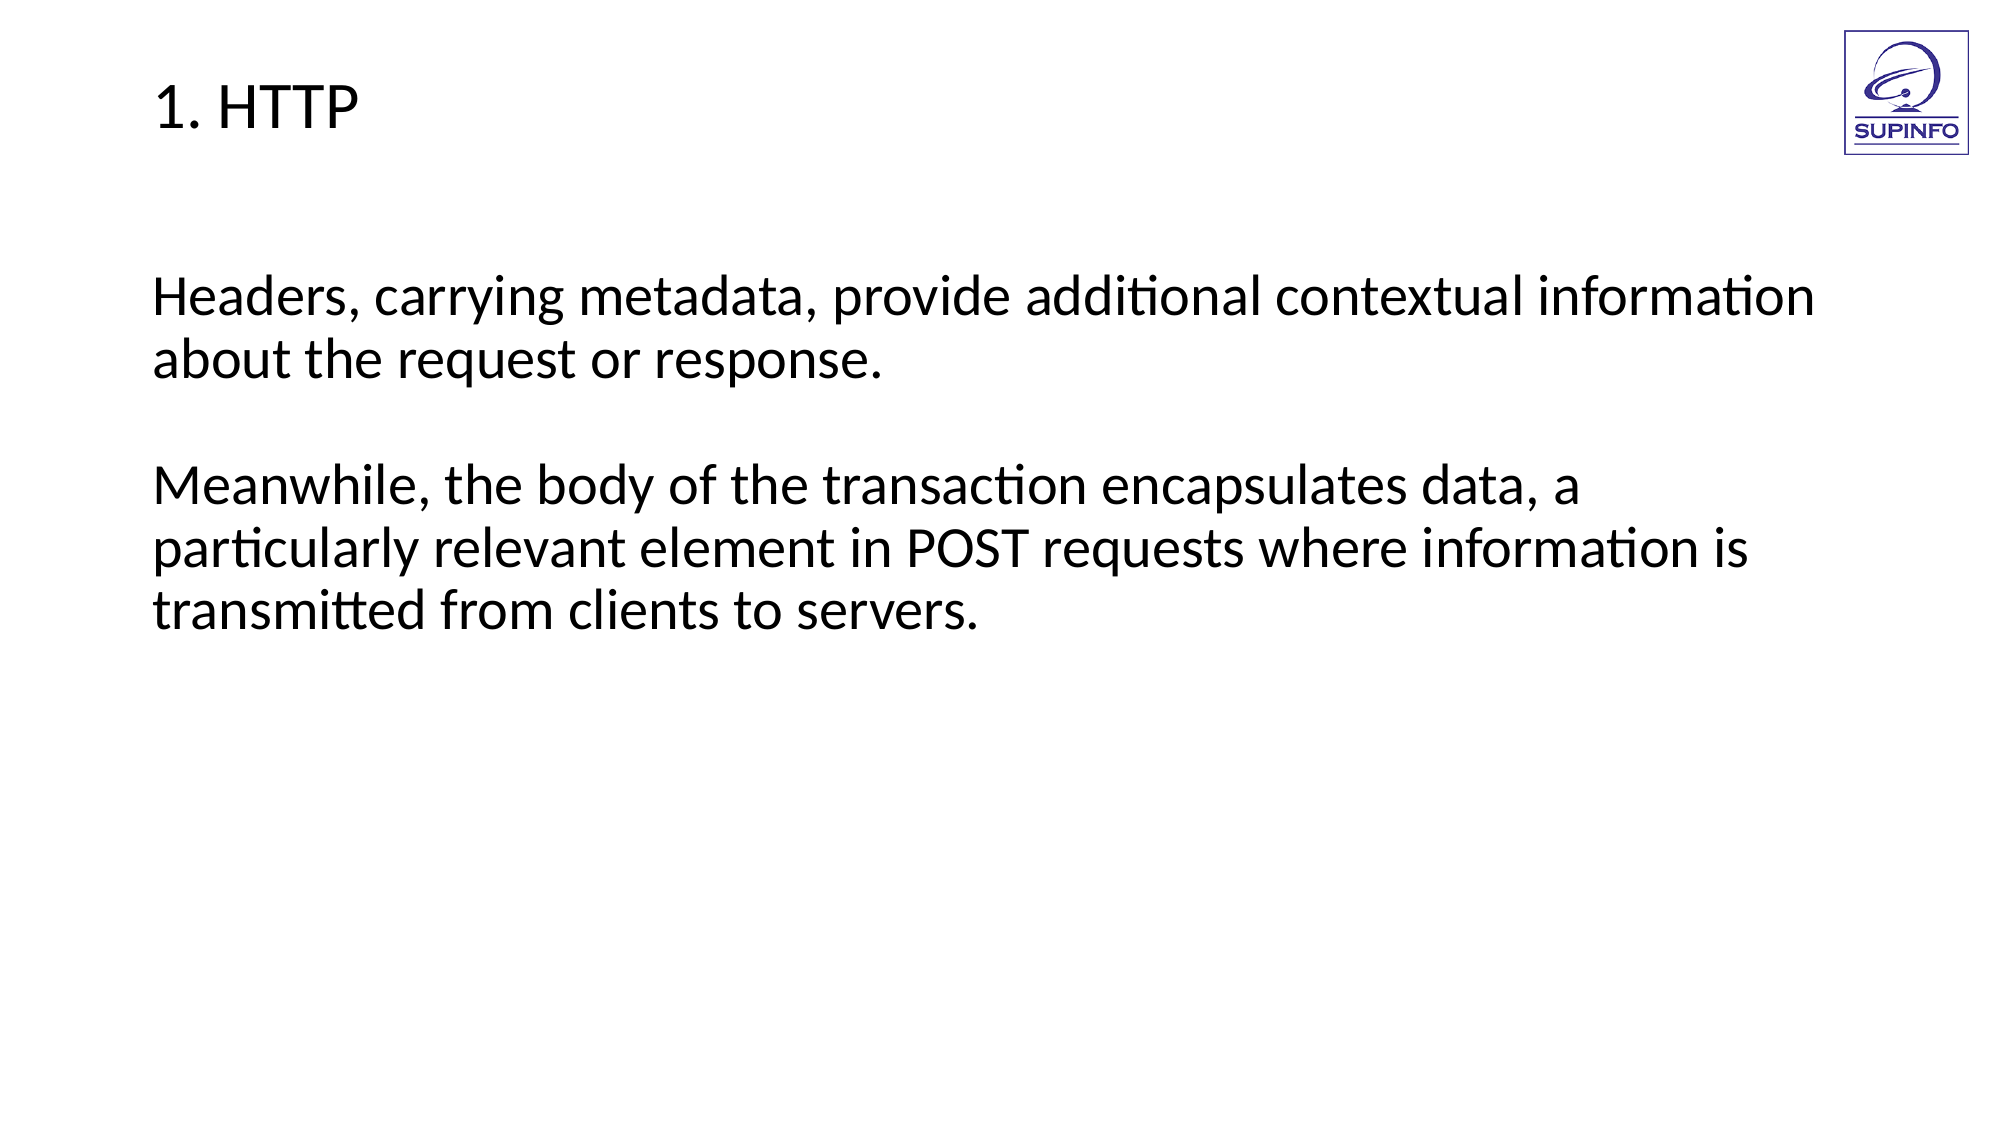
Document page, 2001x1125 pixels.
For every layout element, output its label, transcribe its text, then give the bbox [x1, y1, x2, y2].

list Headers, carrying metadata, provide additional contextual information about the request or response. Meanwhile, the body of the transaction encapsulates data, a particularly relevant element in POST requests where information is transmitted from clients to servers. [137, 257, 1863, 1014]
list 1. HTTP [137, 63, 1862, 157]
picture [1844, 30, 1969, 155]
